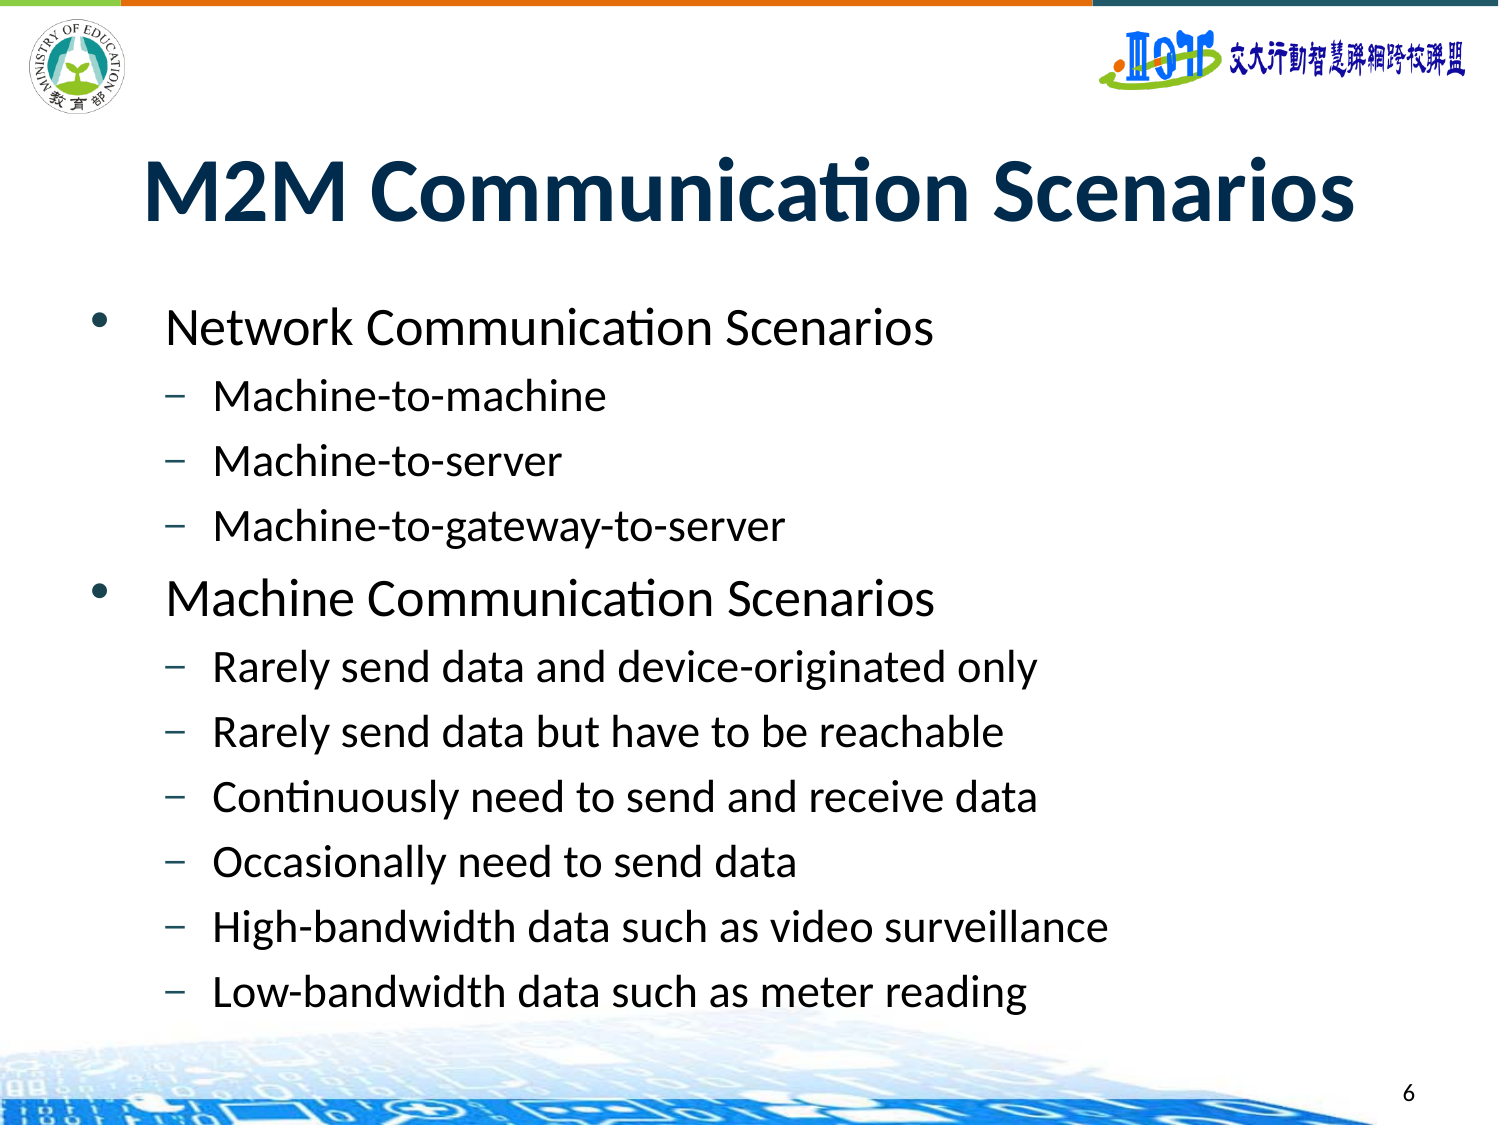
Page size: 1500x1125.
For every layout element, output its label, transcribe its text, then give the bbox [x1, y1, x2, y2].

picture [1099, 30, 1465, 90]
title M2M Communication Scenarios [75, 101, 1425, 268]
picture [29, 19, 125, 114]
slide_number 6 [1387, 1069, 1484, 1125]
list Network Communication Scenarios Machine-to-machine Machine-to-server Machine-to-gateway-to-server Machine Communication Scenarios Rarely send data and device-originated only Rarely send data but have to be reachable Continuously need to send and receive data Occasionally need to send data High-bandwidth data such as video surveillance Low-bandwidth data such as meter reading [75, 283, 1425, 1027]
picture [0, 987, 1377, 1125]
